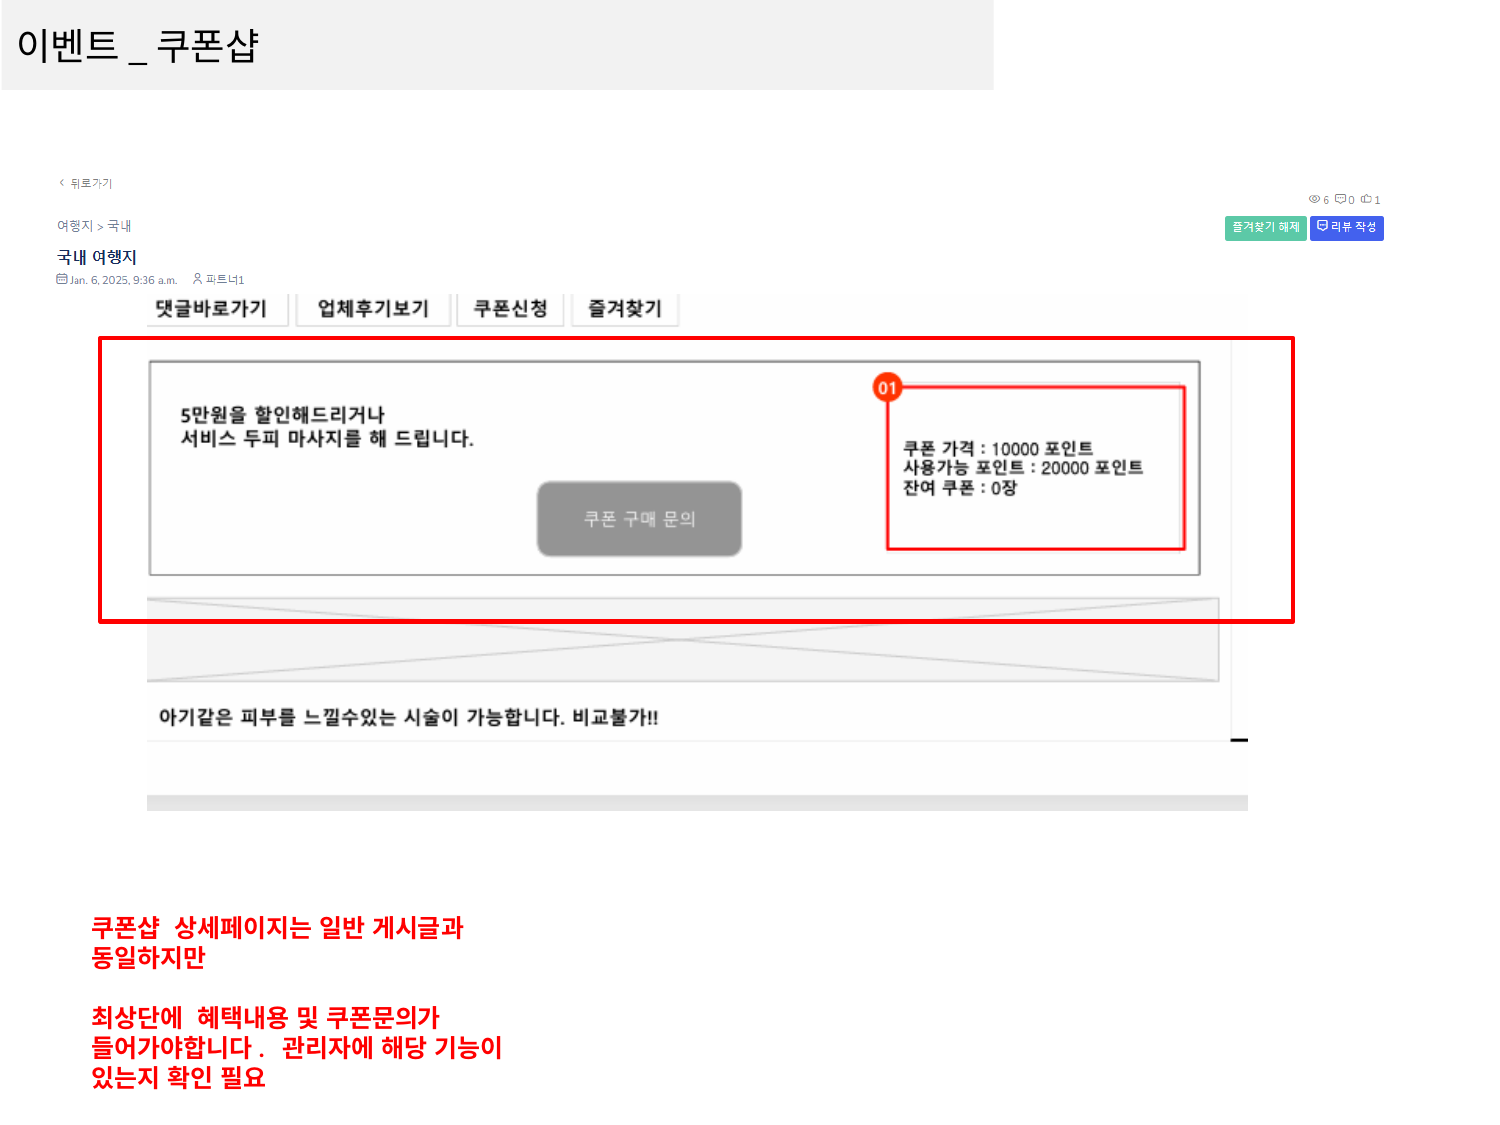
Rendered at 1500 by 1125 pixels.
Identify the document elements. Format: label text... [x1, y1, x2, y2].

text_box 쿠폰샵 상세페이지는 일반 게시글과 동일하지만 최상단에 혜택내용 및 쿠폰문의가 들어가야합니다. 관리자에 해당 기능이 있는지 확인 필요 [76, 905, 573, 1100]
picture [52, 145, 1396, 811]
text_box [1253, 336, 1295, 624]
text_box [98, 336, 142, 624]
text_box 이벤트_쿠폰샵 [0, 0, 996, 92]
